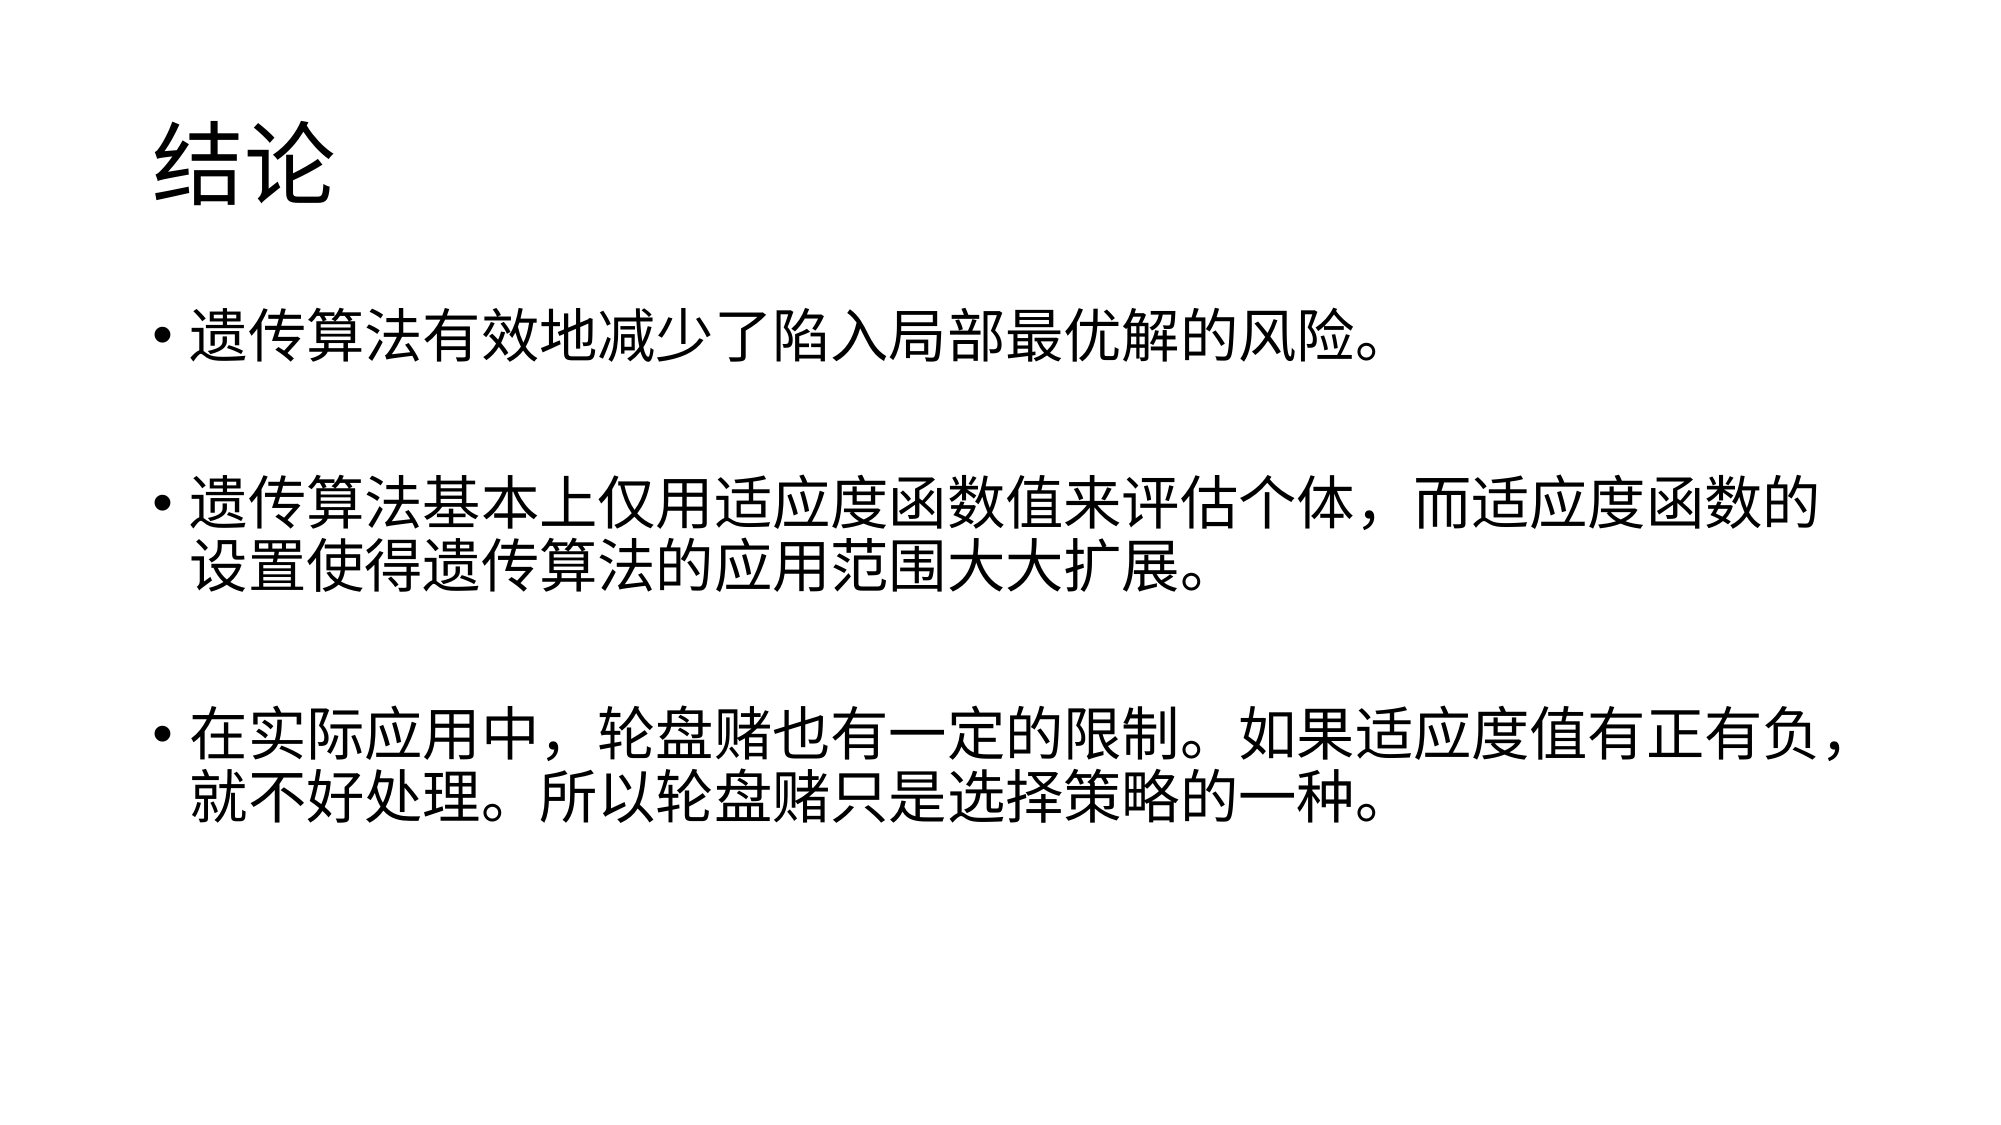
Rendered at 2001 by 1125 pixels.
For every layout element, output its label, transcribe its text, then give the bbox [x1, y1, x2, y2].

title 结论 [137, 59, 1863, 278]
list 遗传算法有效地减少了陷入局部最优解的风险。 遗传算法基本上仅用适应度函数值来评估个体，而适应度函数的设置使得遗传算法的应用范围大大扩展。 在实际应用中，轮盘赌也有一定的限制。如果适应度值有正有负，就不好处理。所以轮盘赌只是选择策略的一种。 [137, 299, 1863, 1014]
